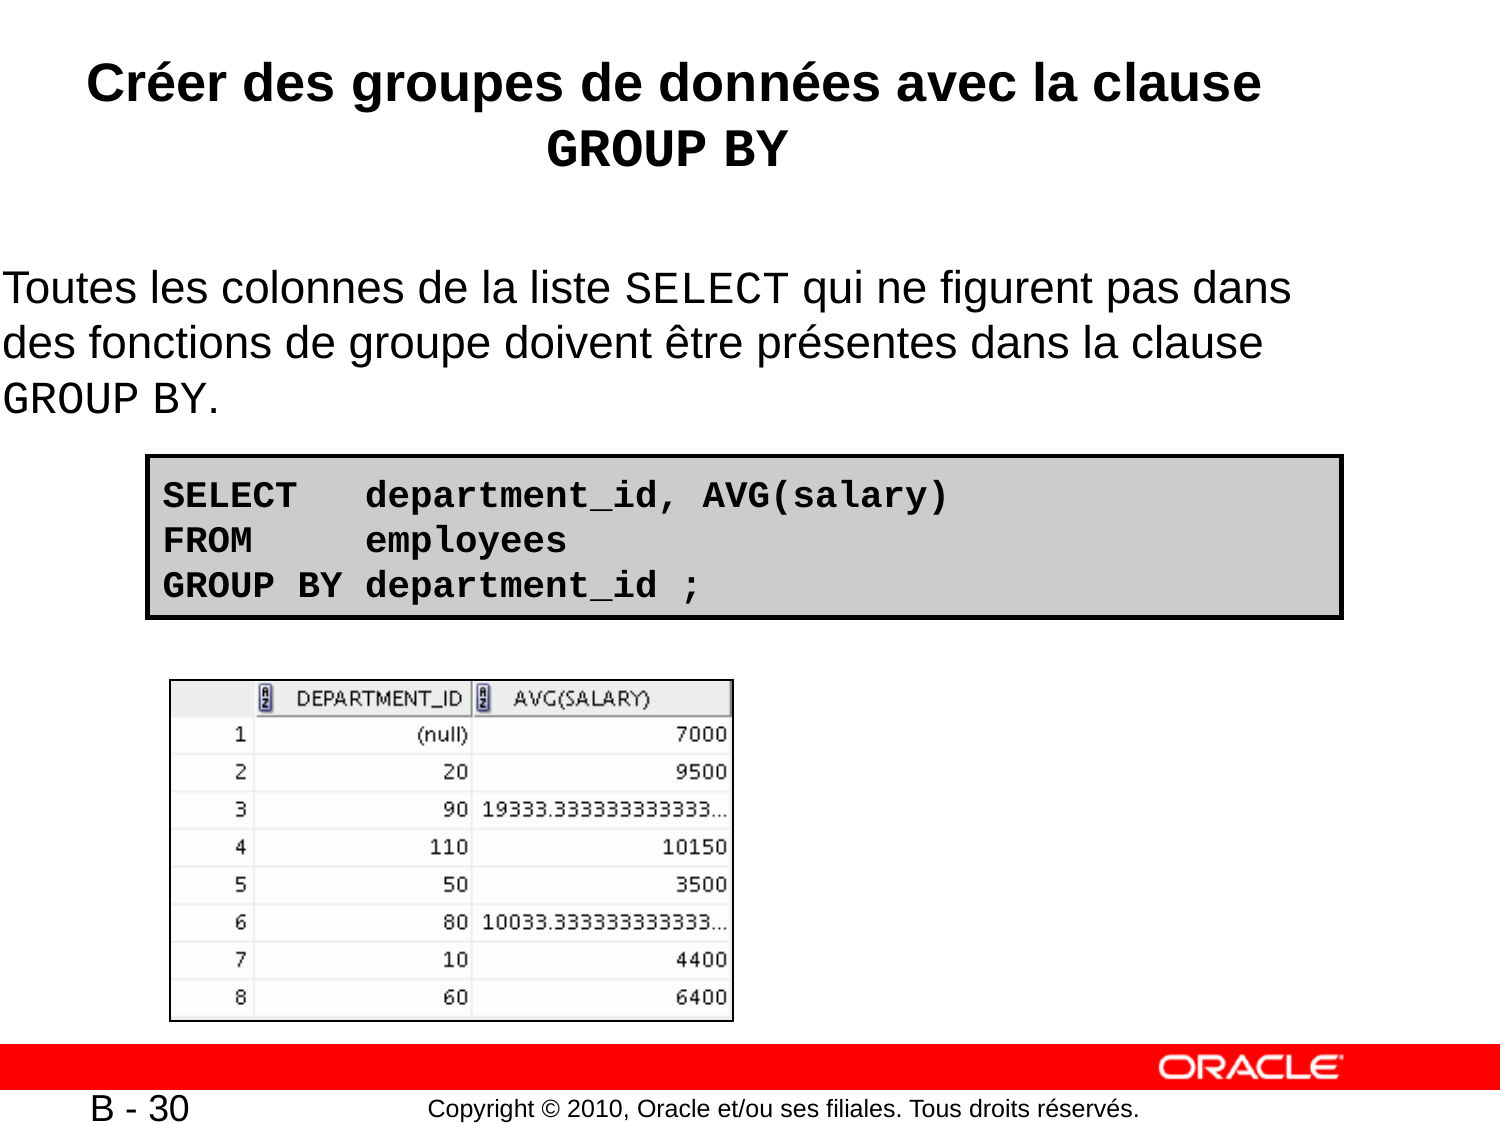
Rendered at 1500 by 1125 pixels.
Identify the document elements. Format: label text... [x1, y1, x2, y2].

list Toutes les colonnes de la liste SELECT qui ne figurent pas dans des fonctions de groupe doivent être présentes dans la clause GROUP BY. [0, 255, 1300, 425]
picture [170, 680, 733, 1021]
title Créer des groupes de données avec la clause GROUP BY [0, 44, 1351, 233]
text_box SELECT department_id, AVG(salary) FROM employees GROUP BY department_id ; [147, 456, 1342, 618]
picture [0, 1044, 1500, 1090]
